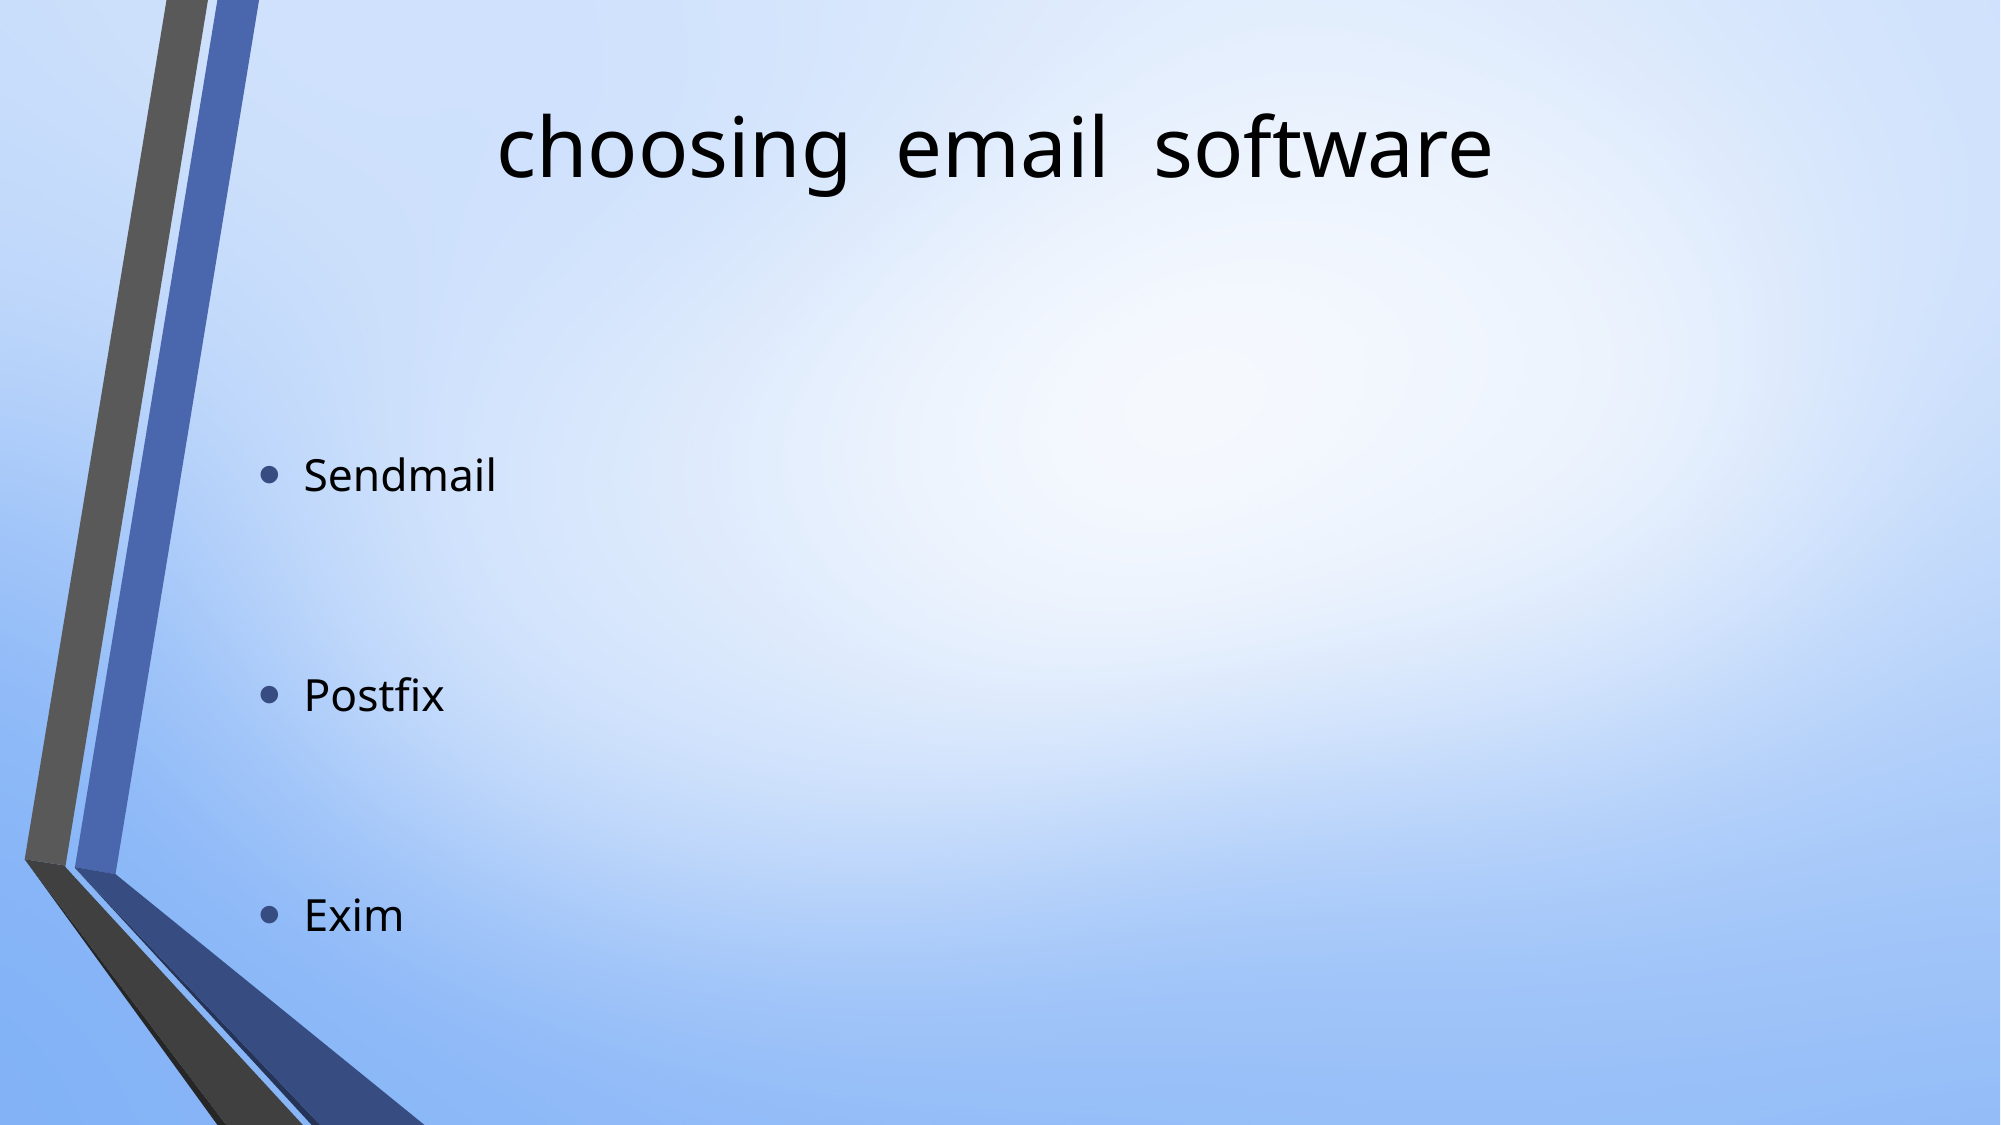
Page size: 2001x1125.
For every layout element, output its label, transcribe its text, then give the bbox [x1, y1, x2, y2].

title choosing email software [0, 0, 1644, 288]
list Sendmail Postfix Exim [243, 437, 1887, 950]
